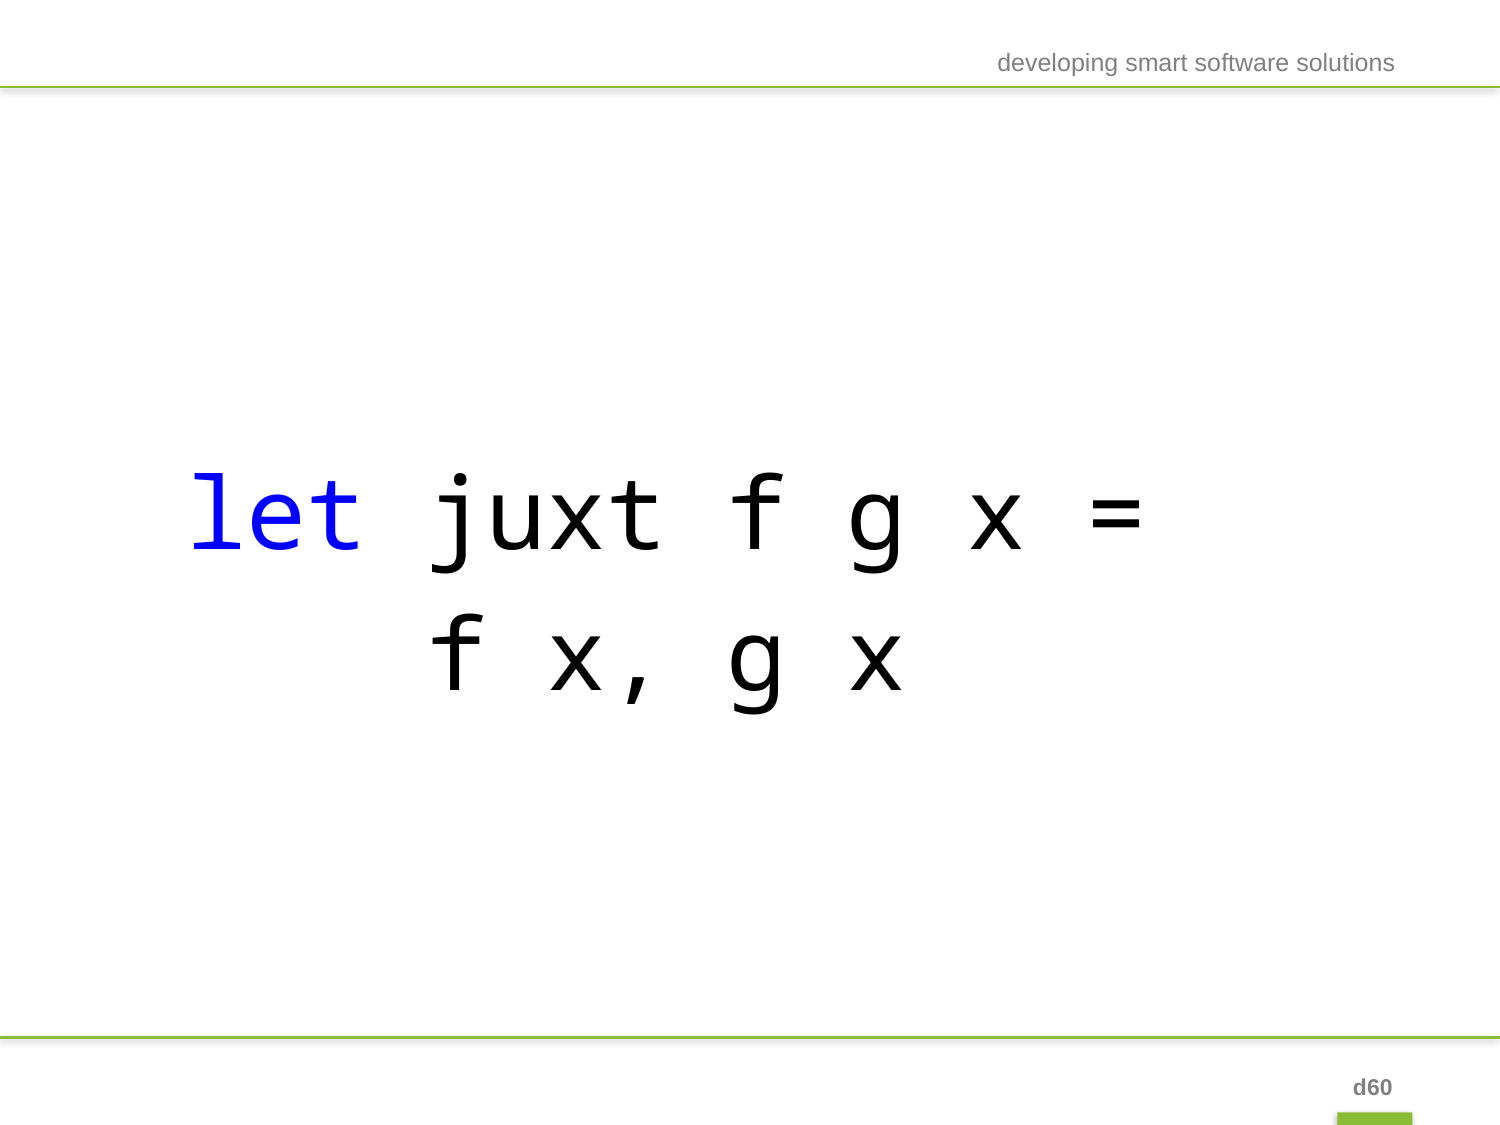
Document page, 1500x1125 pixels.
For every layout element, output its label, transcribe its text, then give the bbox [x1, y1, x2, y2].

text_box [1337, 1112, 1413, 1125]
text_box developing smart software solutions [982, 39, 1411, 85]
list let juxt f g x = f x, g x [171, 302, 1260, 774]
text_box d60 [1337, 1065, 1408, 1108]
